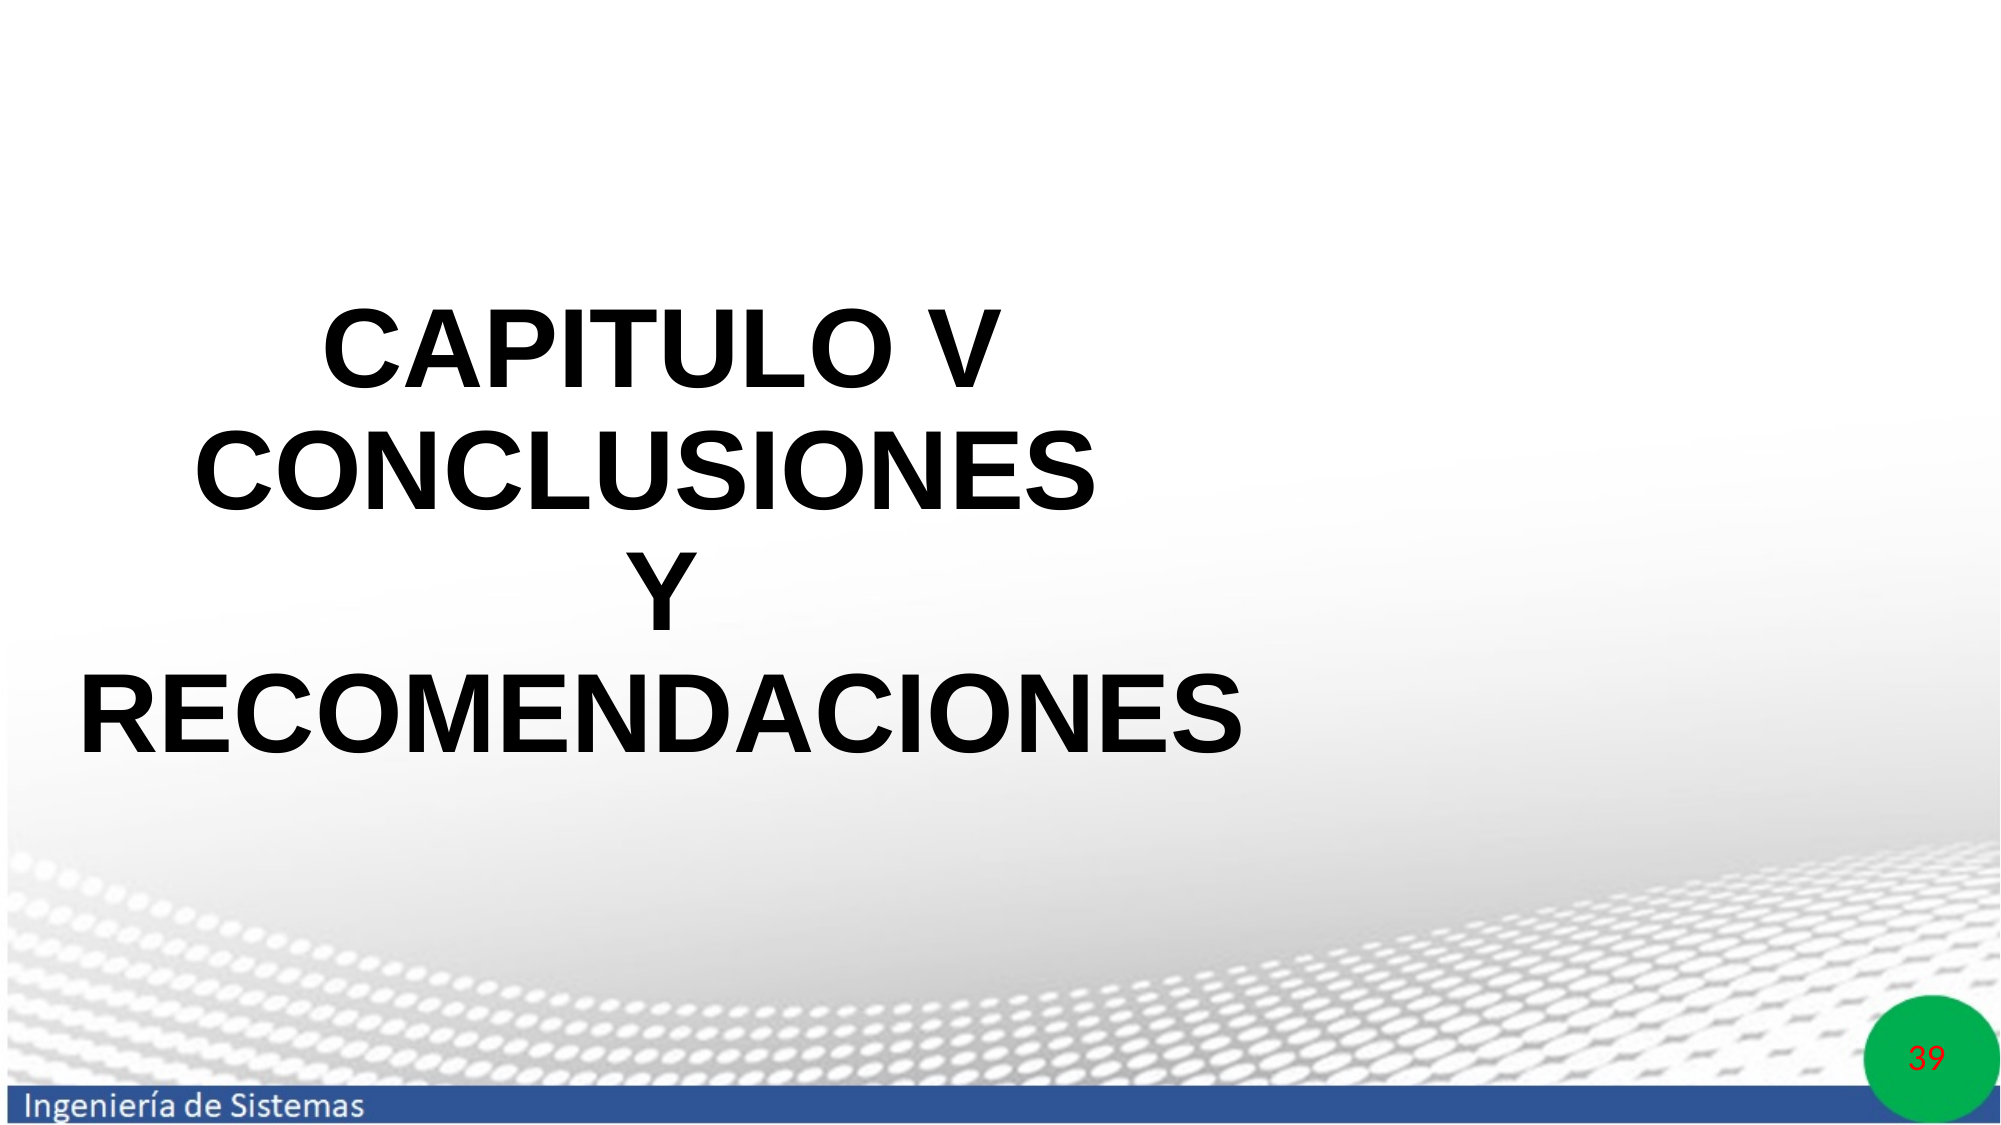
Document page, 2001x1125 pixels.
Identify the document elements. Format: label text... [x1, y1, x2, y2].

slide_number 39 [1510, 1025, 1961, 1086]
title CAPITULO V CONCLUSIONES Y RECOMENDACIONES [56, 274, 1268, 793]
picture [0, 0, 2001, 1125]
